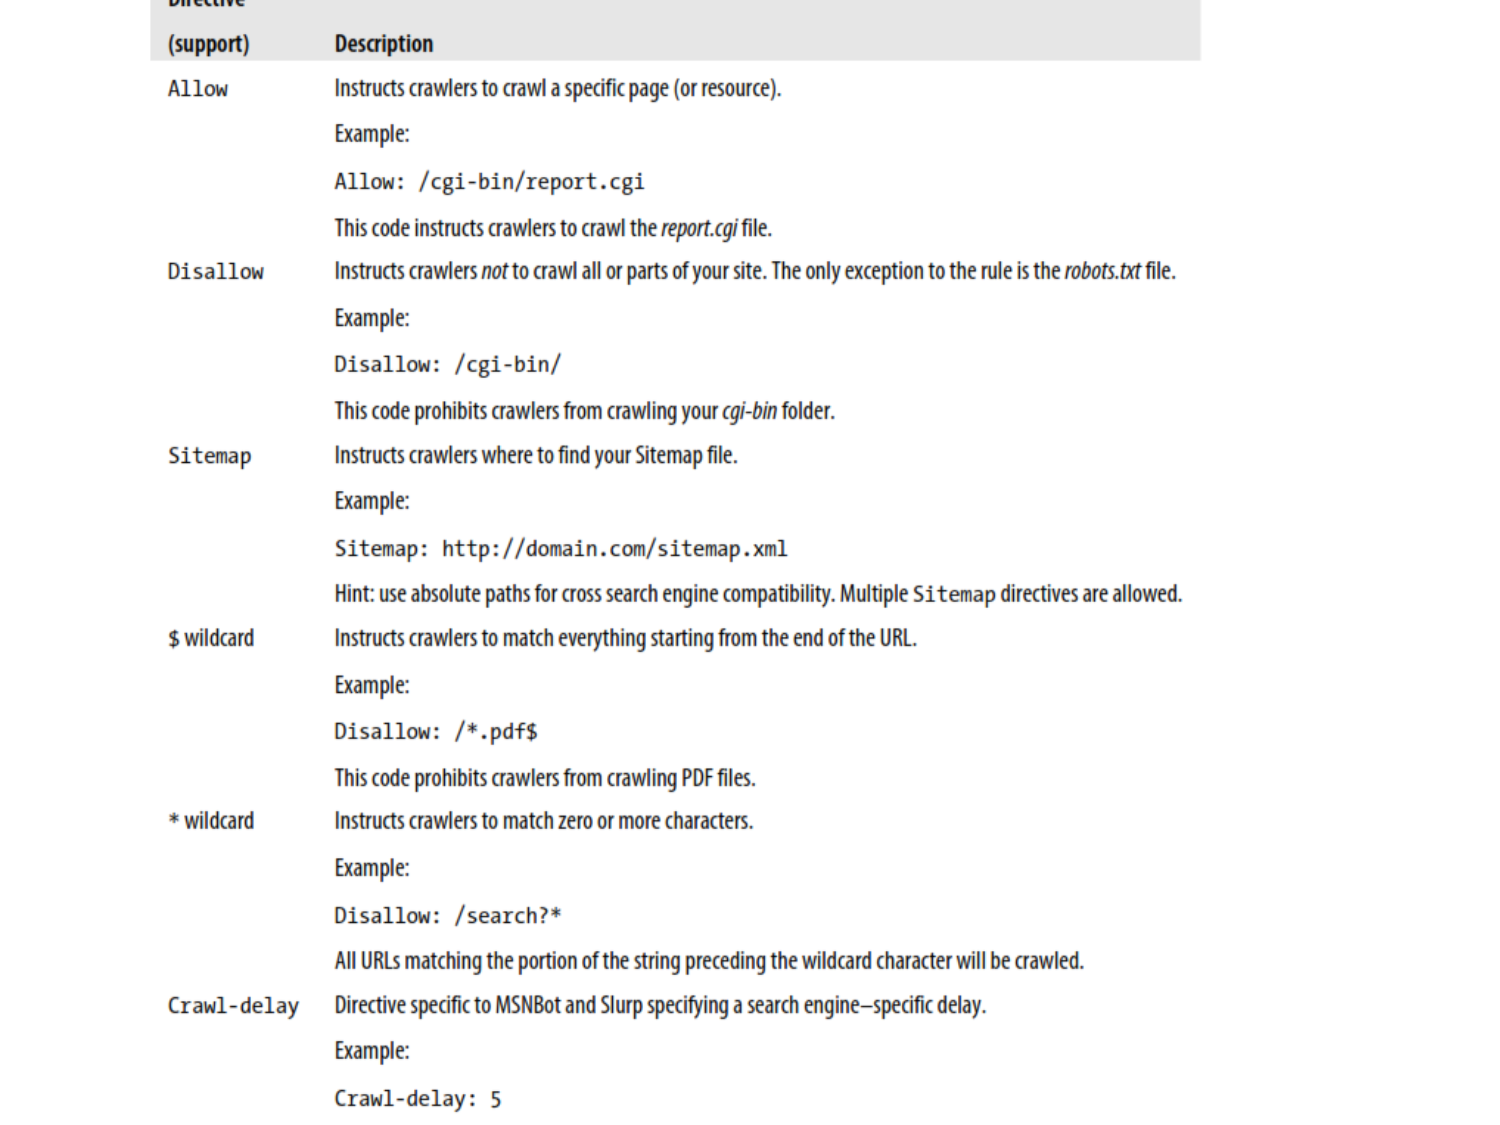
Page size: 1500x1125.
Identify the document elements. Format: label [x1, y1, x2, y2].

picture [98, 0, 1327, 1125]
